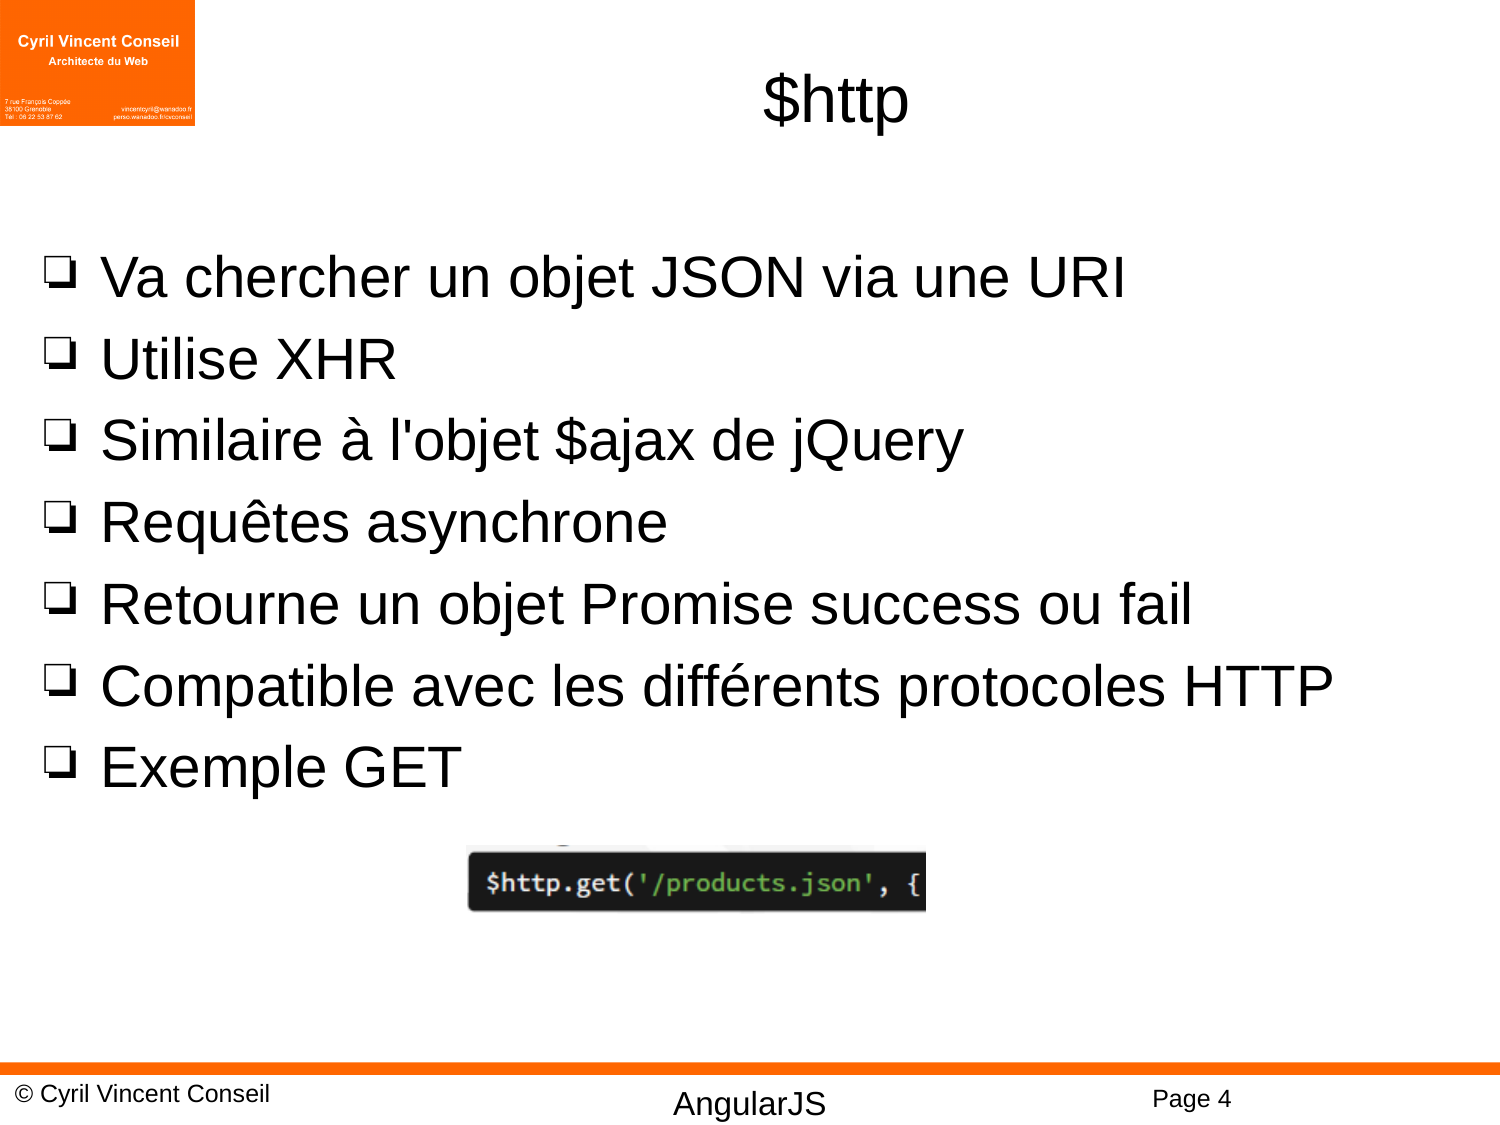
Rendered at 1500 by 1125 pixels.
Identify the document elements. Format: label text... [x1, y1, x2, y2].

picture [466, 845, 927, 914]
picture [0, 0, 195, 126]
title $http [194, 2, 1480, 190]
list Va chercher un objet JSON via une URI Utilise XHR Similaire à l'objet $ajax de jQuery Requêtes asynchrone Retourne un objet Promise success ou fail Compatible avec les différents protocoles HTTP Exemple GET [29, 231, 1468, 1059]
